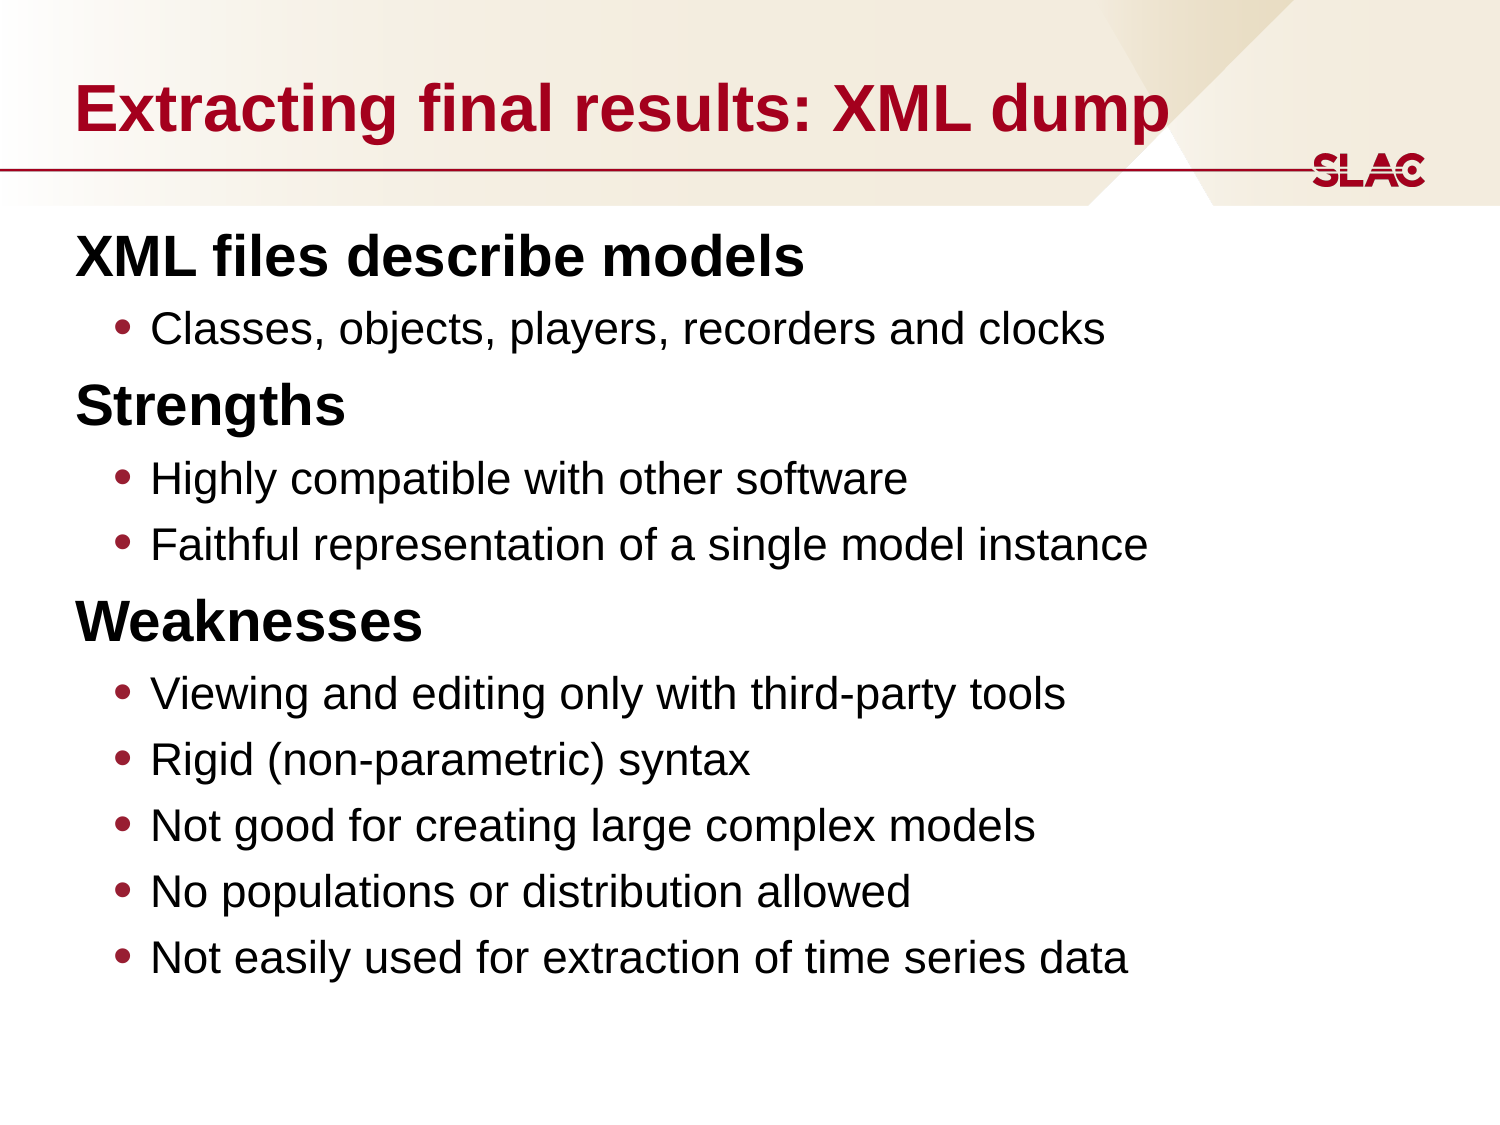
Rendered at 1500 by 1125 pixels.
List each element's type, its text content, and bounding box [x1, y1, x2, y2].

title Extracting final results: XML dump [74, 21, 1404, 145]
list XML files describe models Classes, objects, players, recorders and clocks Strengths Highly compatible with other software Faithful representation of a single model instance Weaknesses Viewing and editing only with third-party tools Rigid (non-parametric) syntax Not good for creating large complex models No populations or distribution allowed Not easily used for extraction of time series data [75, 203, 1406, 1035]
picture [0, 0, 1500, 206]
